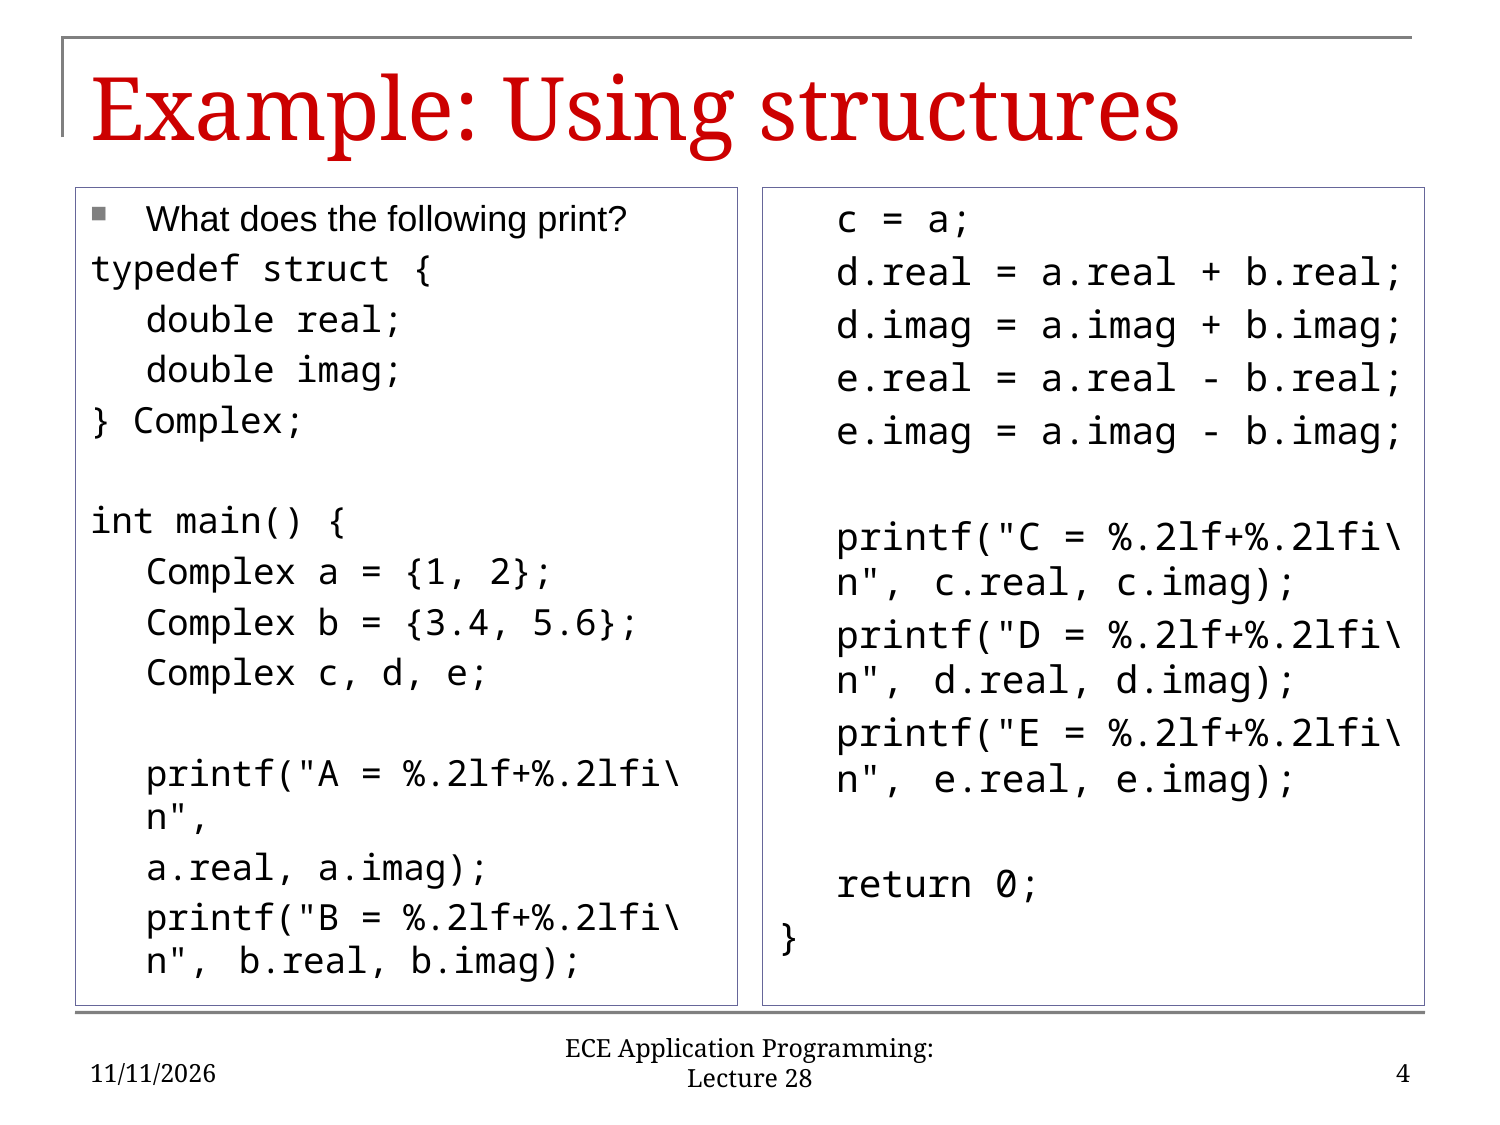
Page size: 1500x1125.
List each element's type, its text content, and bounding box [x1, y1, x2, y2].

list What does the following print? typedef struct { double real; double imag; } Complex; int main() { Complex a = {1, 2}; Complex b = {3.4, 5.6}; Complex c, d, e; printf("A = %.2lf+%.2lfi\n", a.real, a.imag); printf("B = %.2lf+%.2lfi\n", b.real, b.imag); [75, 187, 738, 1006]
footer ECE Application Programming: Lecture 28 [512, 1024, 988, 1101]
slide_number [74, 1023, 426, 1100]
title Example: Using structures [75, 45, 1425, 163]
slide_number 4 [1074, 1023, 1426, 1100]
list c = a; d.real = a.real + b.real; d.imag = a.imag + b.imag; e.real = a.real - b.real; e.imag = a.imag - b.imag; printf("C = %.2lf+%.2lfi\n", c.real, c.imag); printf("D = %.2lf+%.2lfi\n", d.real, d.imag); printf("E = %.2lf+%.2lfi\n", e.real, e.imag); return 0; } [762, 187, 1425, 1006]
